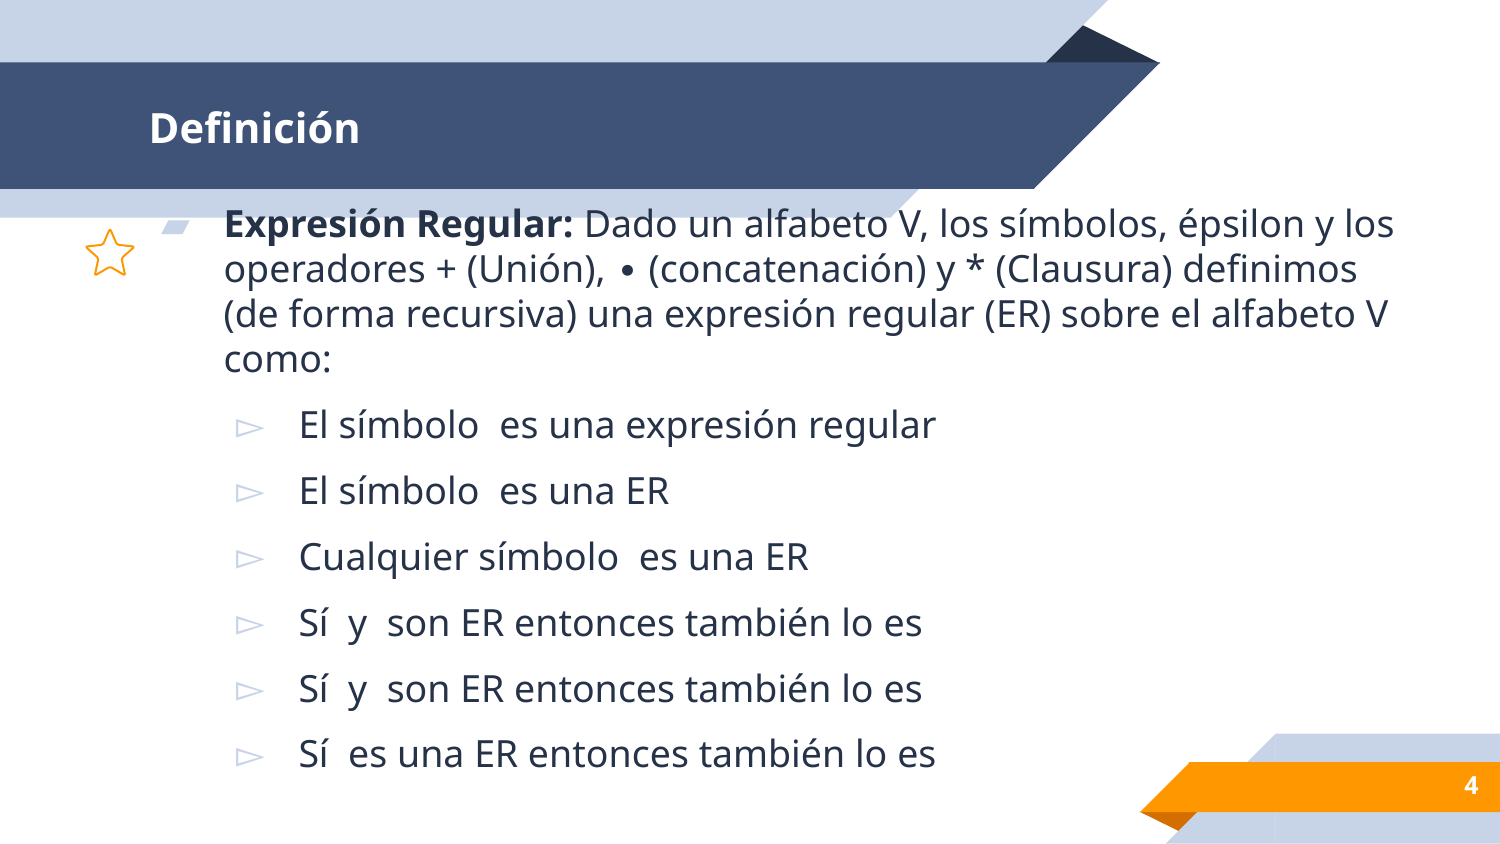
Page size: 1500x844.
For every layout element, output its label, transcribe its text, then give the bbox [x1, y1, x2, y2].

title Definición [133, 64, 1035, 190]
slide_number 4 [1249, 760, 1494, 813]
